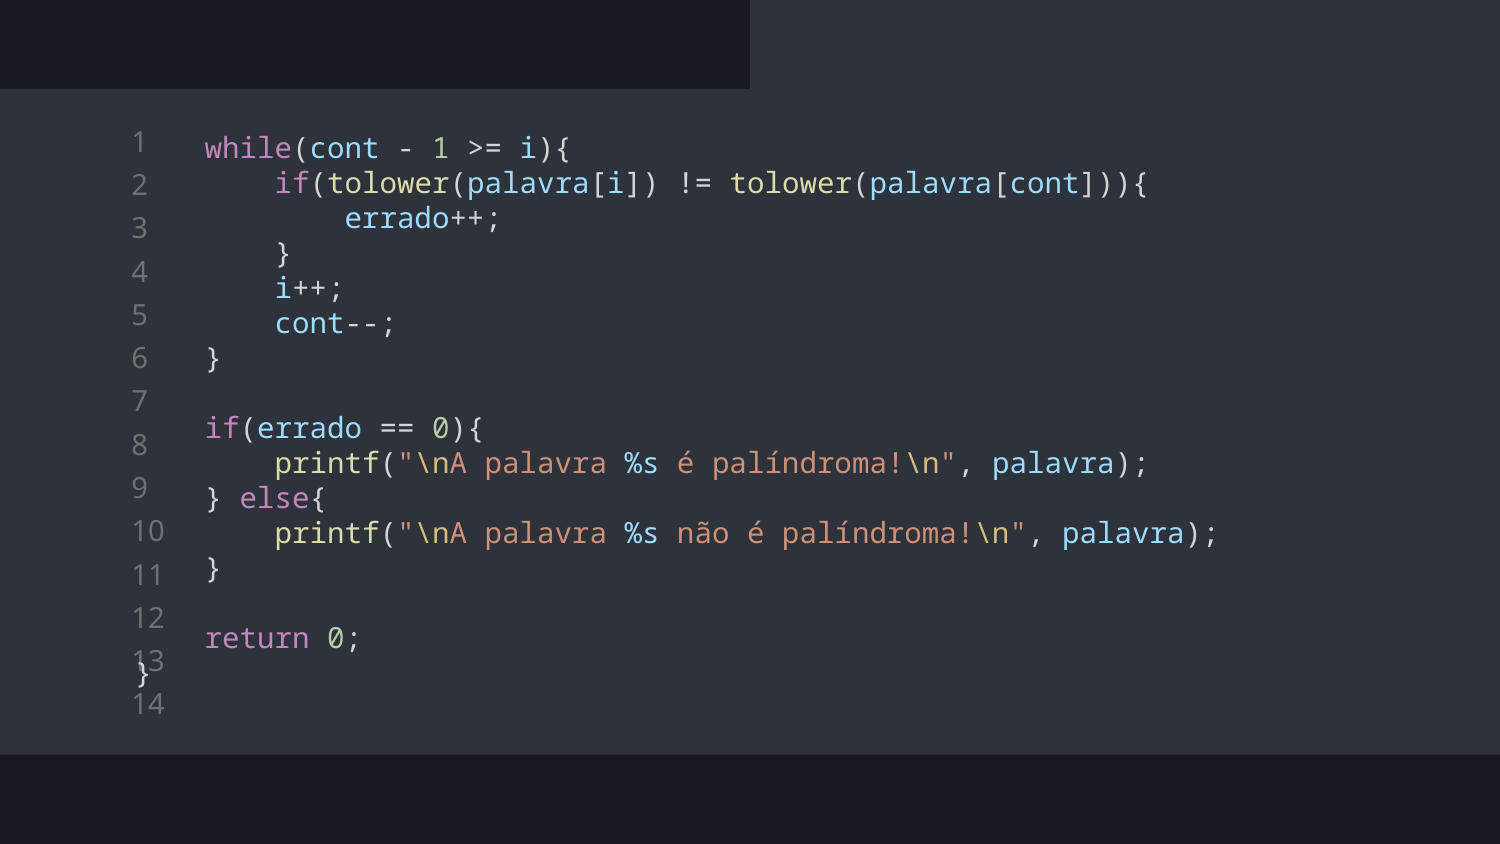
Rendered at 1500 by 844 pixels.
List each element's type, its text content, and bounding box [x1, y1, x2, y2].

text_box while(cont - 1 >= i){ if(tolower(palavra[i]) != tolower(palavra[cont])){ errado++; } i++; cont--; } if(errado == 0){ printf("\nA palavra %s é palíndroma!\n", palavra); } else{ printf("\nA palavra %s não é palíndroma!\n", palavra); } return 0; } [119, 122, 1235, 732]
